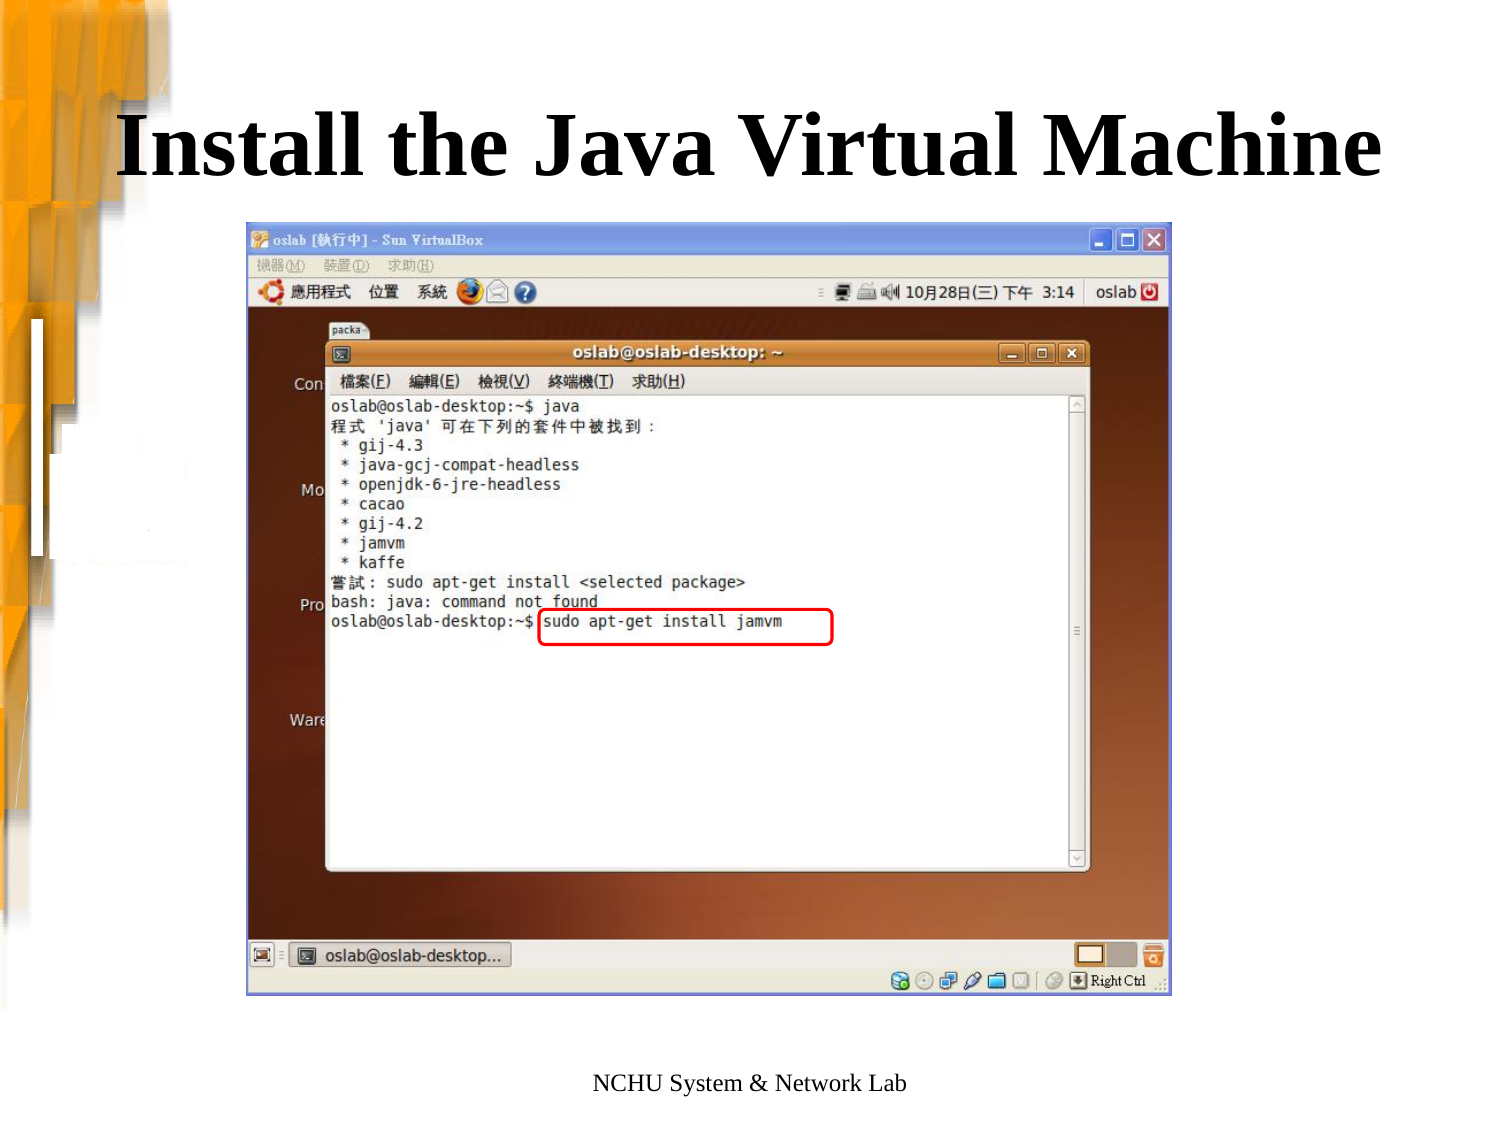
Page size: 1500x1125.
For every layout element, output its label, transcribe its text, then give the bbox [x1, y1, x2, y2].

title Install the Java Virtual Machine [74, 44, 1426, 233]
footer NCHU System & Network Lab [430, 1058, 1070, 1095]
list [245, 222, 1172, 997]
picture [0, 0, 195, 1012]
